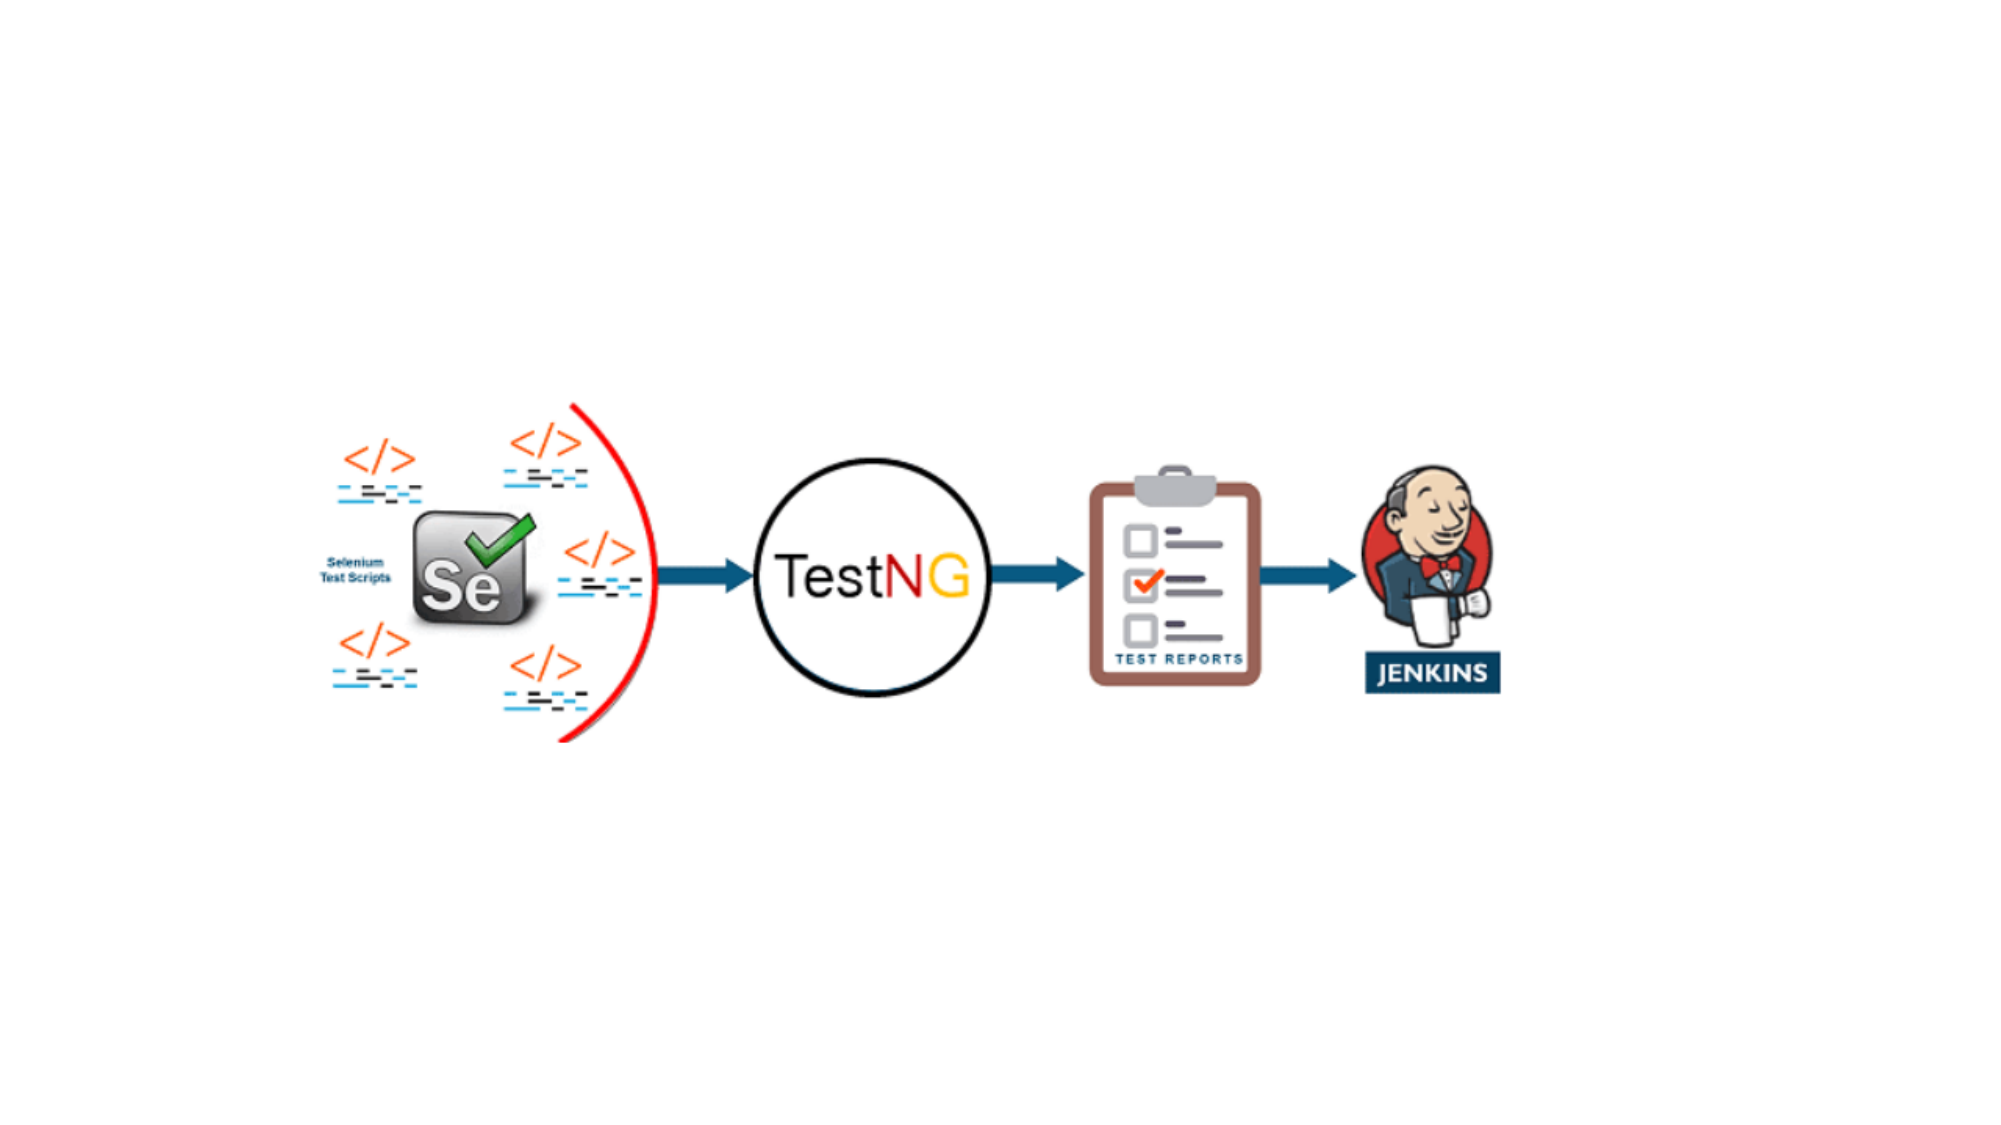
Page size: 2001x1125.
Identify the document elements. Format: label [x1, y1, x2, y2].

picture [305, 371, 1695, 754]
